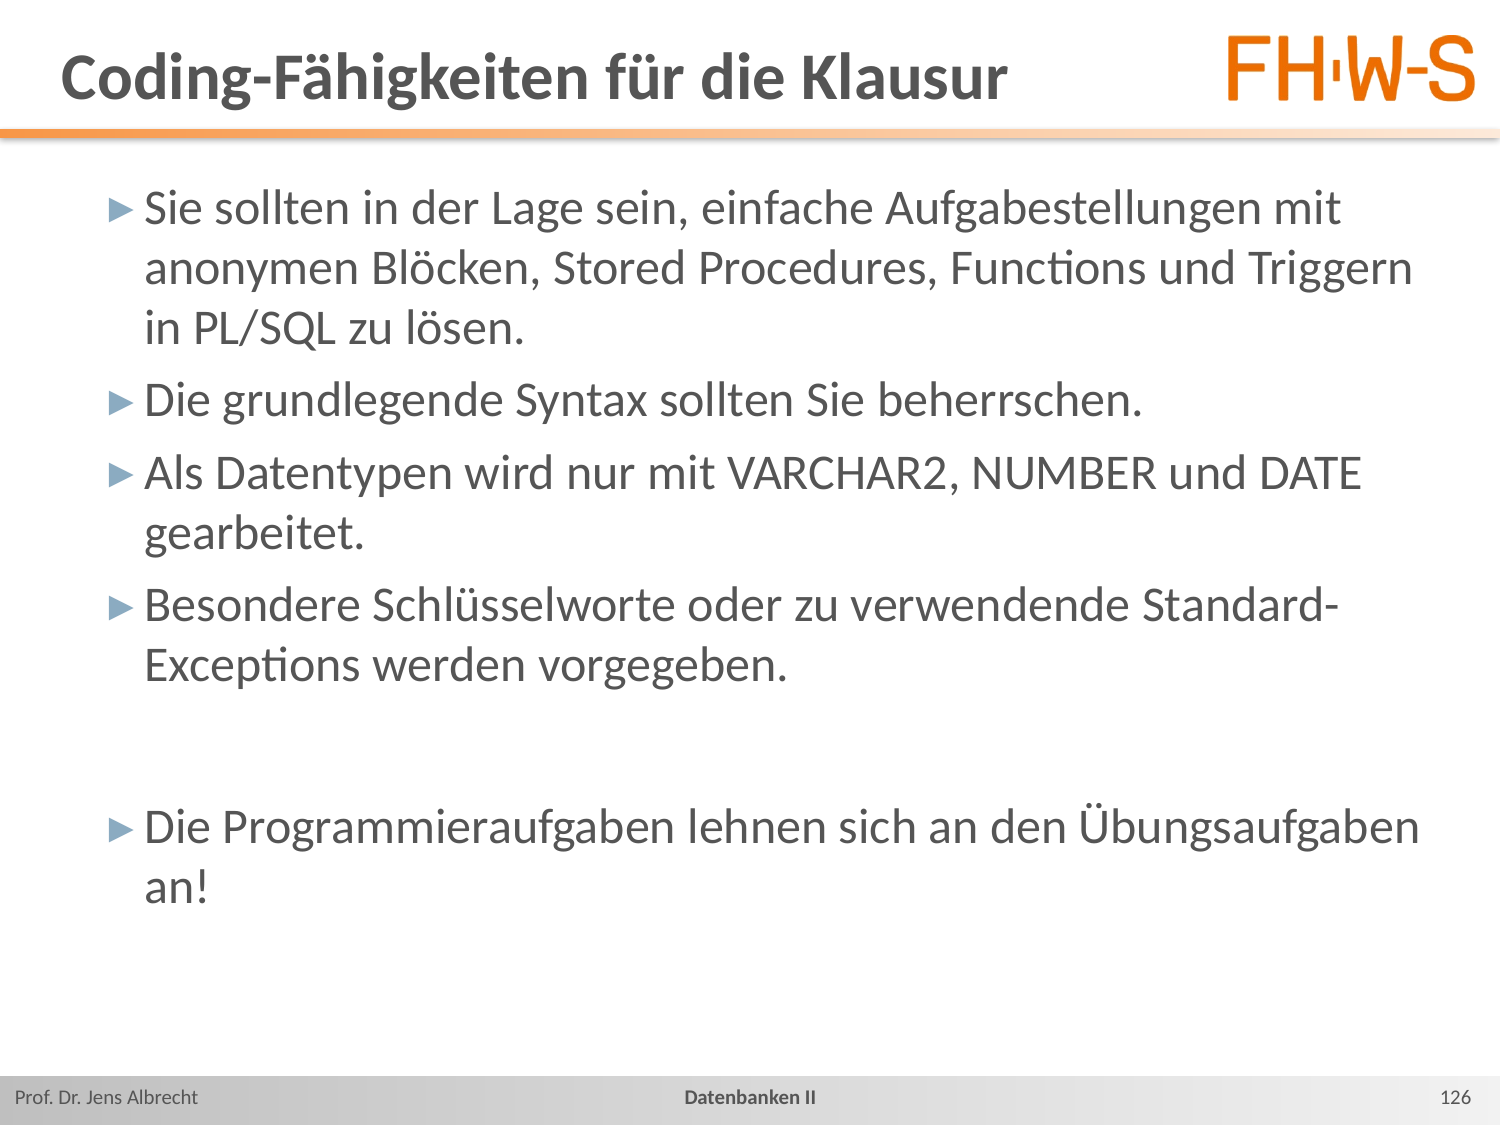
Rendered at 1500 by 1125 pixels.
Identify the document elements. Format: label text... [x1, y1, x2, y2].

list Sie sollten in der Lage sein, einfache Aufgabestellungen mit anonymen Blöcken, Stored Procedures, Functions und Triggern in PL/SQL zu lösen. Die grundlegende Syntax sollten Sie beherrschen. Als Datentypen wird nur mit VARCHAR2, NUMBER und DATE gearbeitet. Besondere Schlüsselworte oder zu verwendende Standard-Exceptions werden vorgegeben. Die Programmieraufgaben lehnen sich an den Übungsaufgaben an! [46, 166, 1454, 1041]
title Coding-Fähigkeiten für die Klausur [47, 25, 1211, 126]
picture [1228, 35, 1483, 114]
